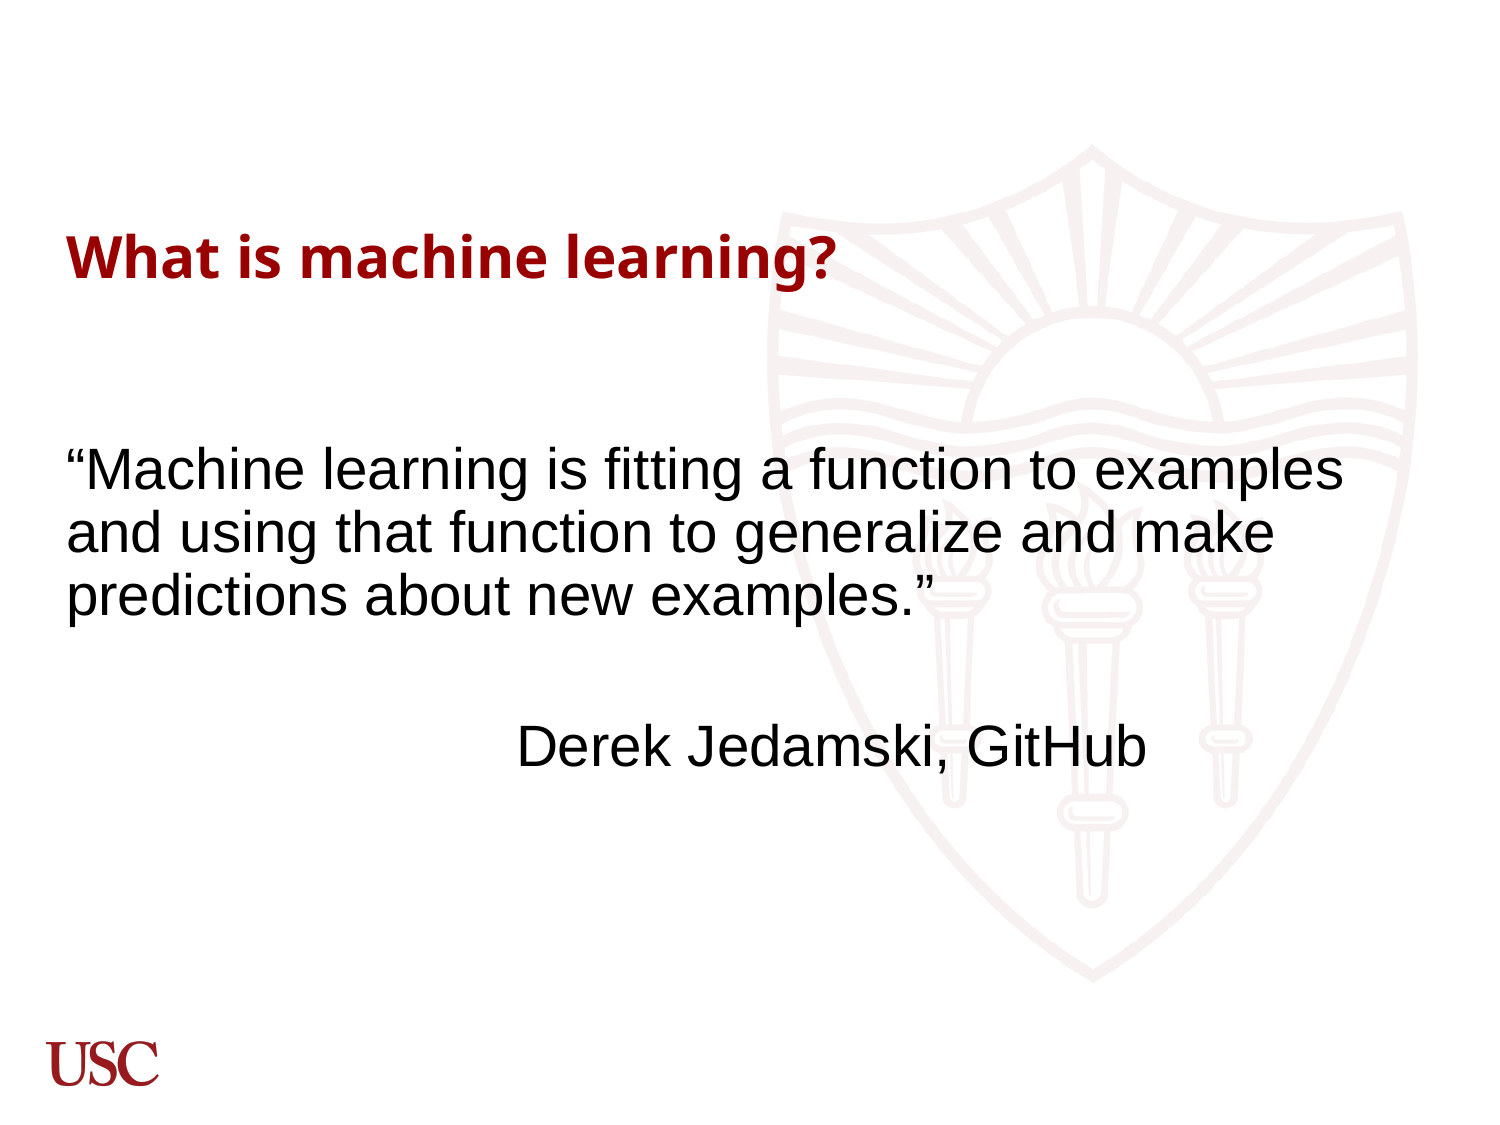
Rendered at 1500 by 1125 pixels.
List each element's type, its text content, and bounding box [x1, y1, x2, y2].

list “Machine learning is fitting a function to examples and using that function to generalize and make predictions about new examples.” Derek Jedamski, GitHub [51, 329, 1449, 891]
title What is machine learning? [51, 213, 1449, 308]
picture [21, 1013, 183, 1115]
